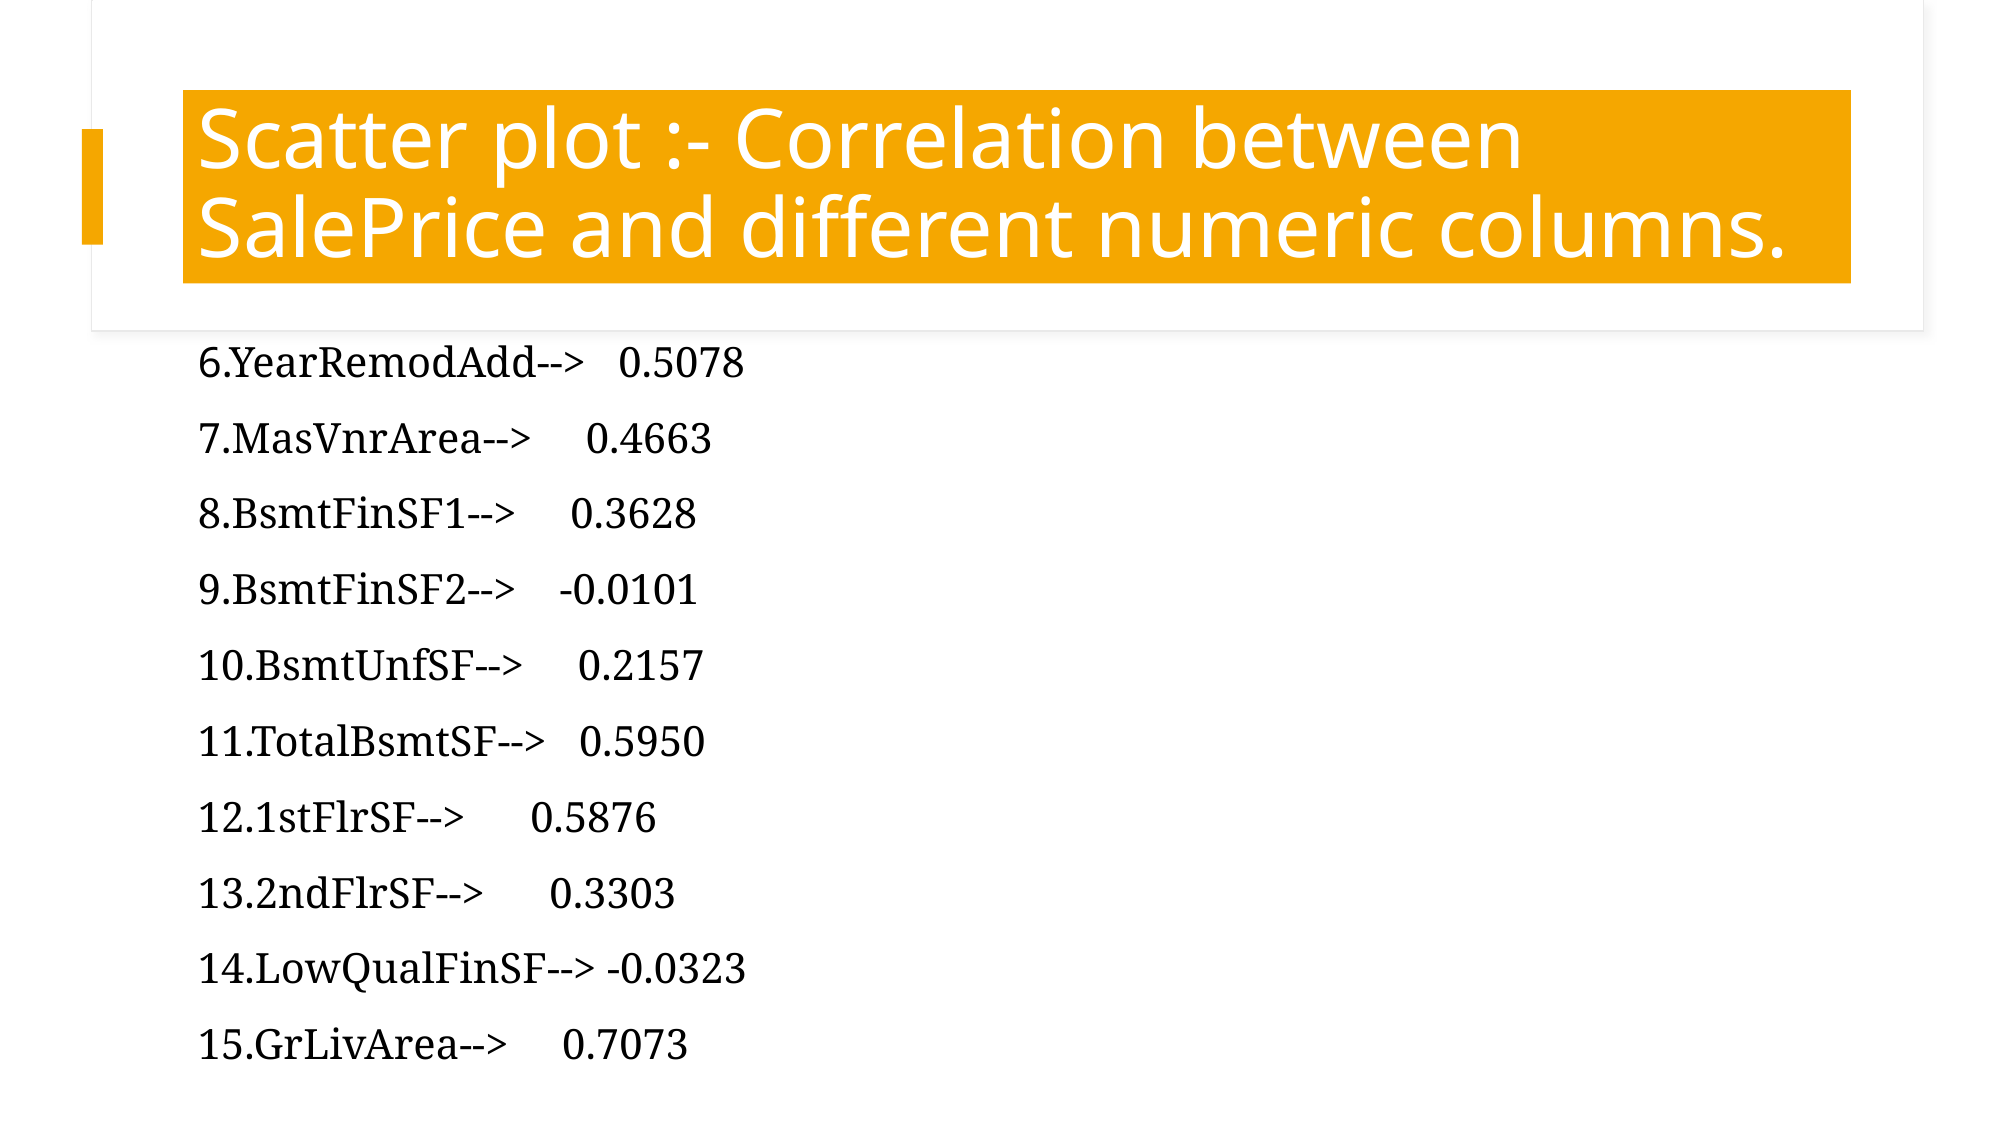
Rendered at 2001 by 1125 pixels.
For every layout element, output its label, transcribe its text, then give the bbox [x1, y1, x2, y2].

list 6.YearRemodAdd--> 0.5078 7.MasVnrArea--> 0.4663 8.BsmtFinSF1--> 0.3628 9.BsmtFinSF2--> -0.0101 10.BsmtUnfSF--> 0.2157 11.TotalBsmtSF--> 0.5950 12.1stFlrSF--> 0.5876 13.2ndFlrSF--> 0.3303 14.LowQualFinSF--> -0.0323 15.GrLivArea--> 0.7073 [183, 323, 1851, 1064]
title Scatter plot :- Correlation between SalePrice and different numeric columns. [183, 90, 1851, 284]
